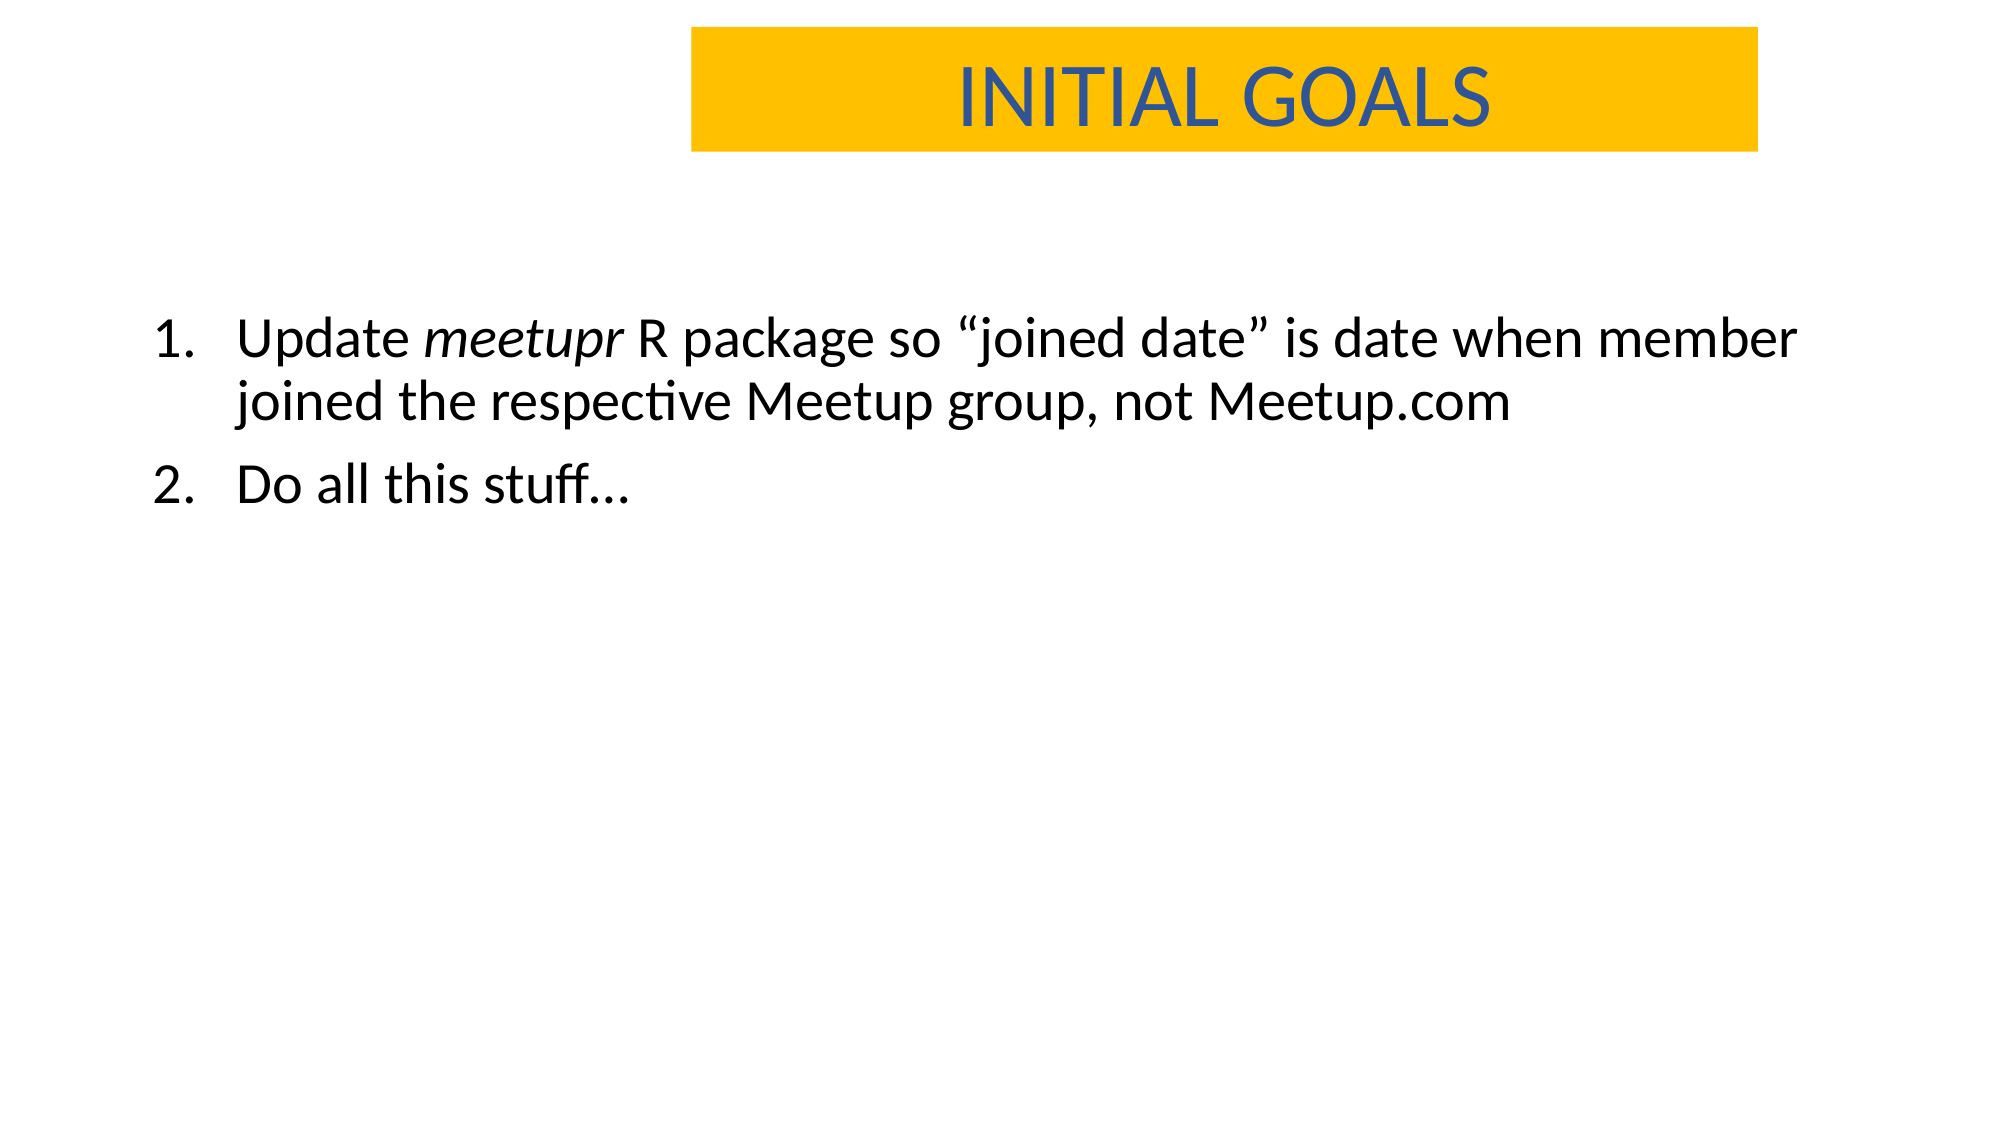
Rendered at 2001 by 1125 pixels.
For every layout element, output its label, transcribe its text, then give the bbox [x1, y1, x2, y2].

text_box INITIAL GOALS [691, 26, 1758, 152]
list Update meetupr R package so “joined date” is date when member joined the respective Meetup group, not Meetup.com Do all this stuff… [137, 299, 1863, 1014]
